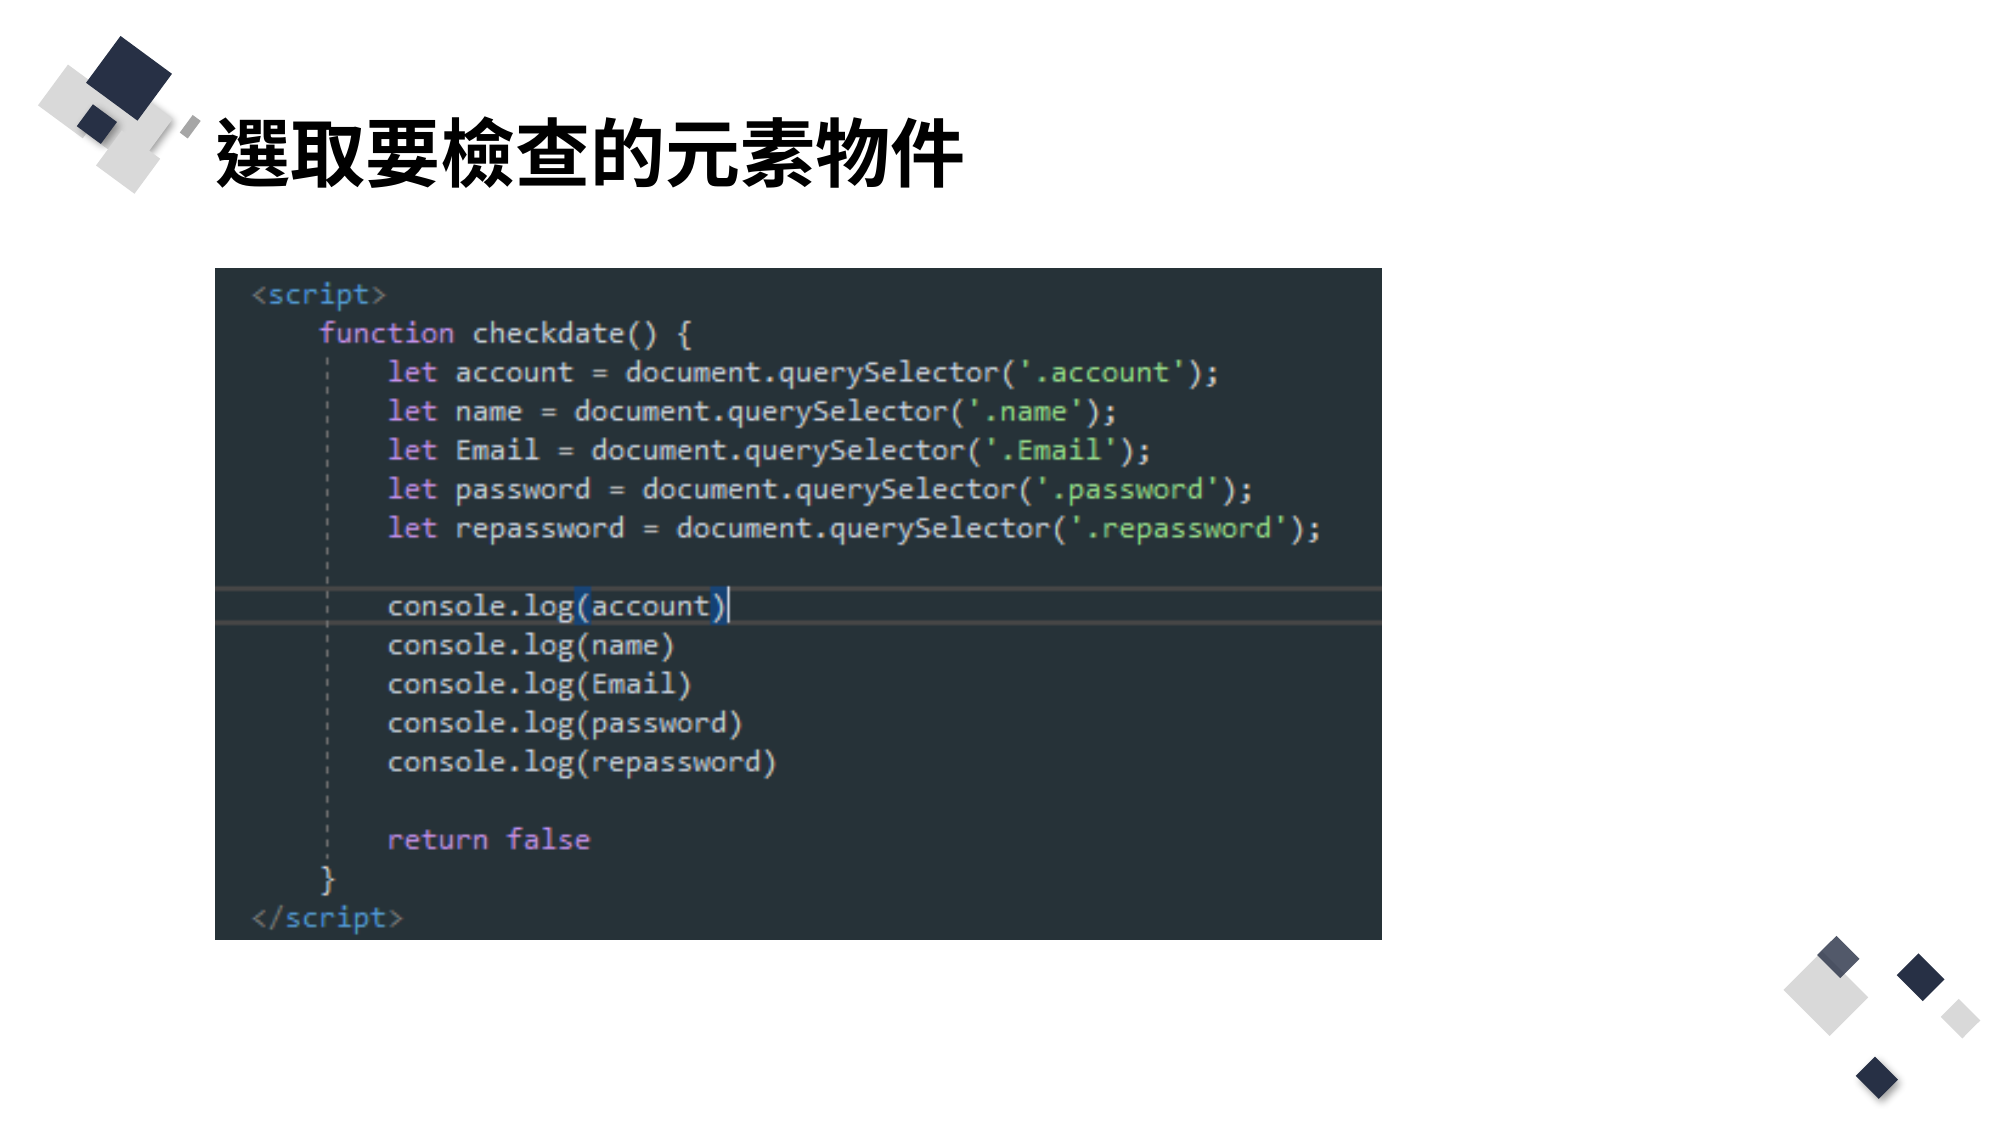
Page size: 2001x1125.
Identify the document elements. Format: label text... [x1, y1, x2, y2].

title 選取要檢查的元素物件 [200, 59, 1783, 255]
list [215, 268, 1382, 940]
